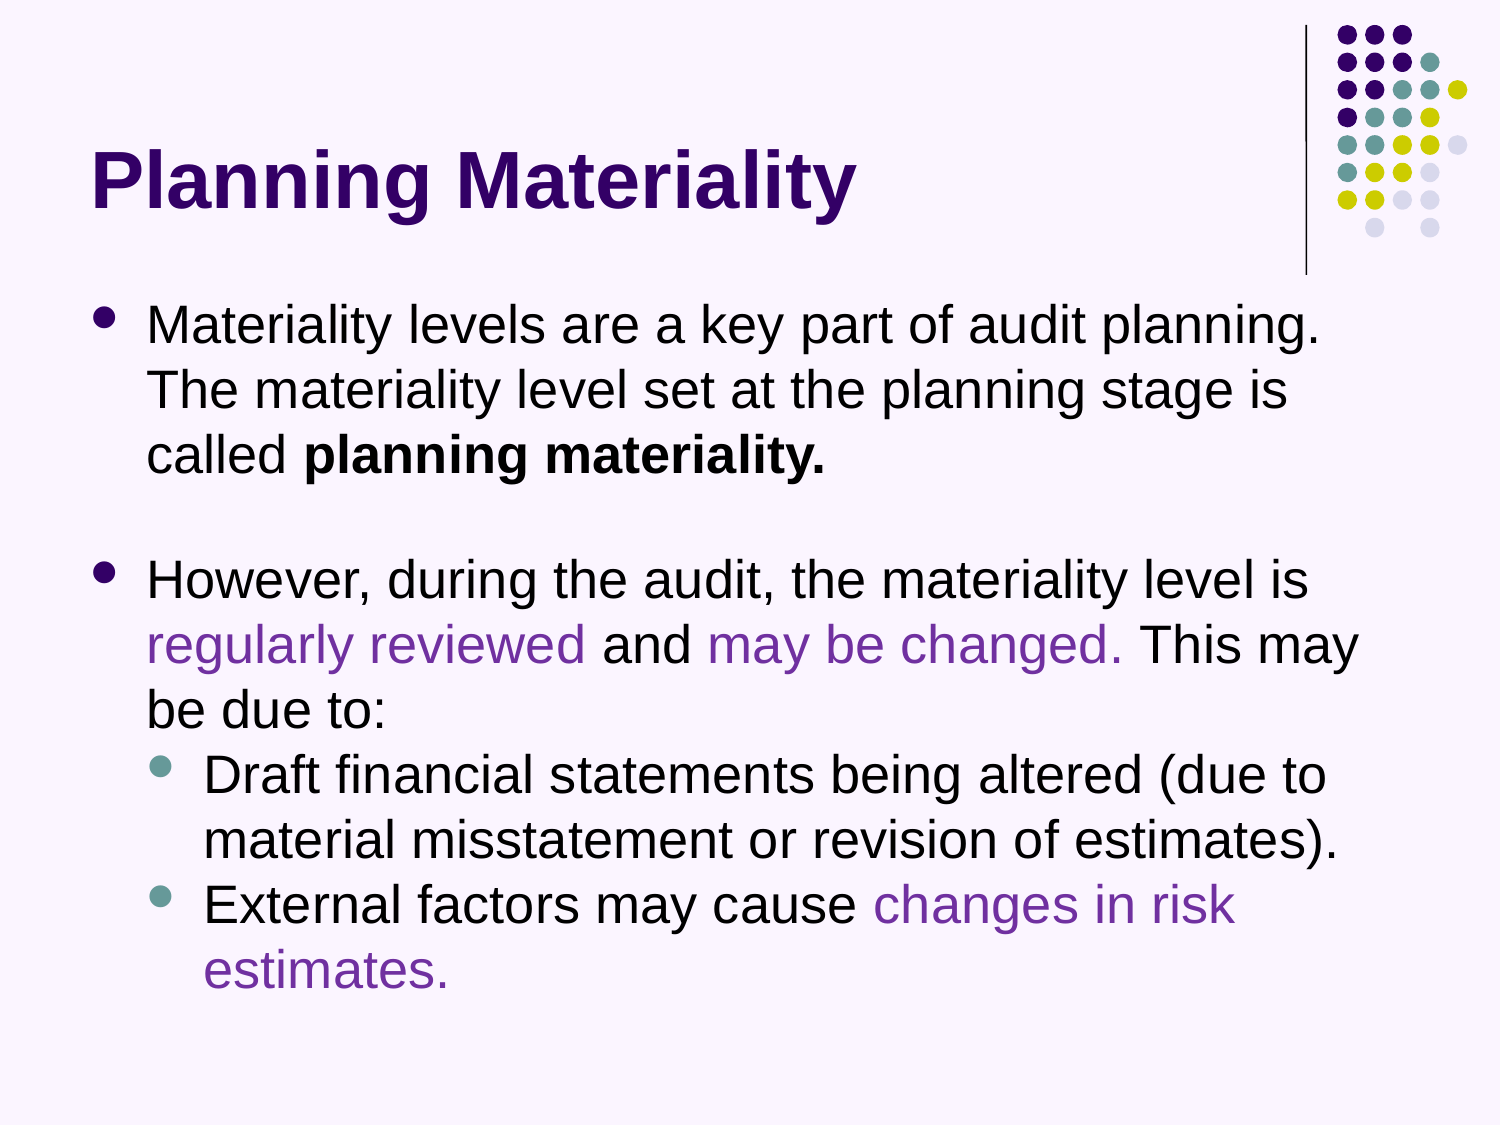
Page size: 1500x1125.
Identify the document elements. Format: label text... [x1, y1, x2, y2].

title Planning Materiality [74, 19, 1313, 233]
list Materiality levels are a key part of audit planning. The materiality level set at the planning stage is called planning materiality. However, during the audit, the materiality level is regularly reviewed and may be changed. This may be due to: Draft financial statements being altered (due to material misstatement or revision of estimates). External factors may cause changes in risk estimates. [74, 281, 1426, 1006]
